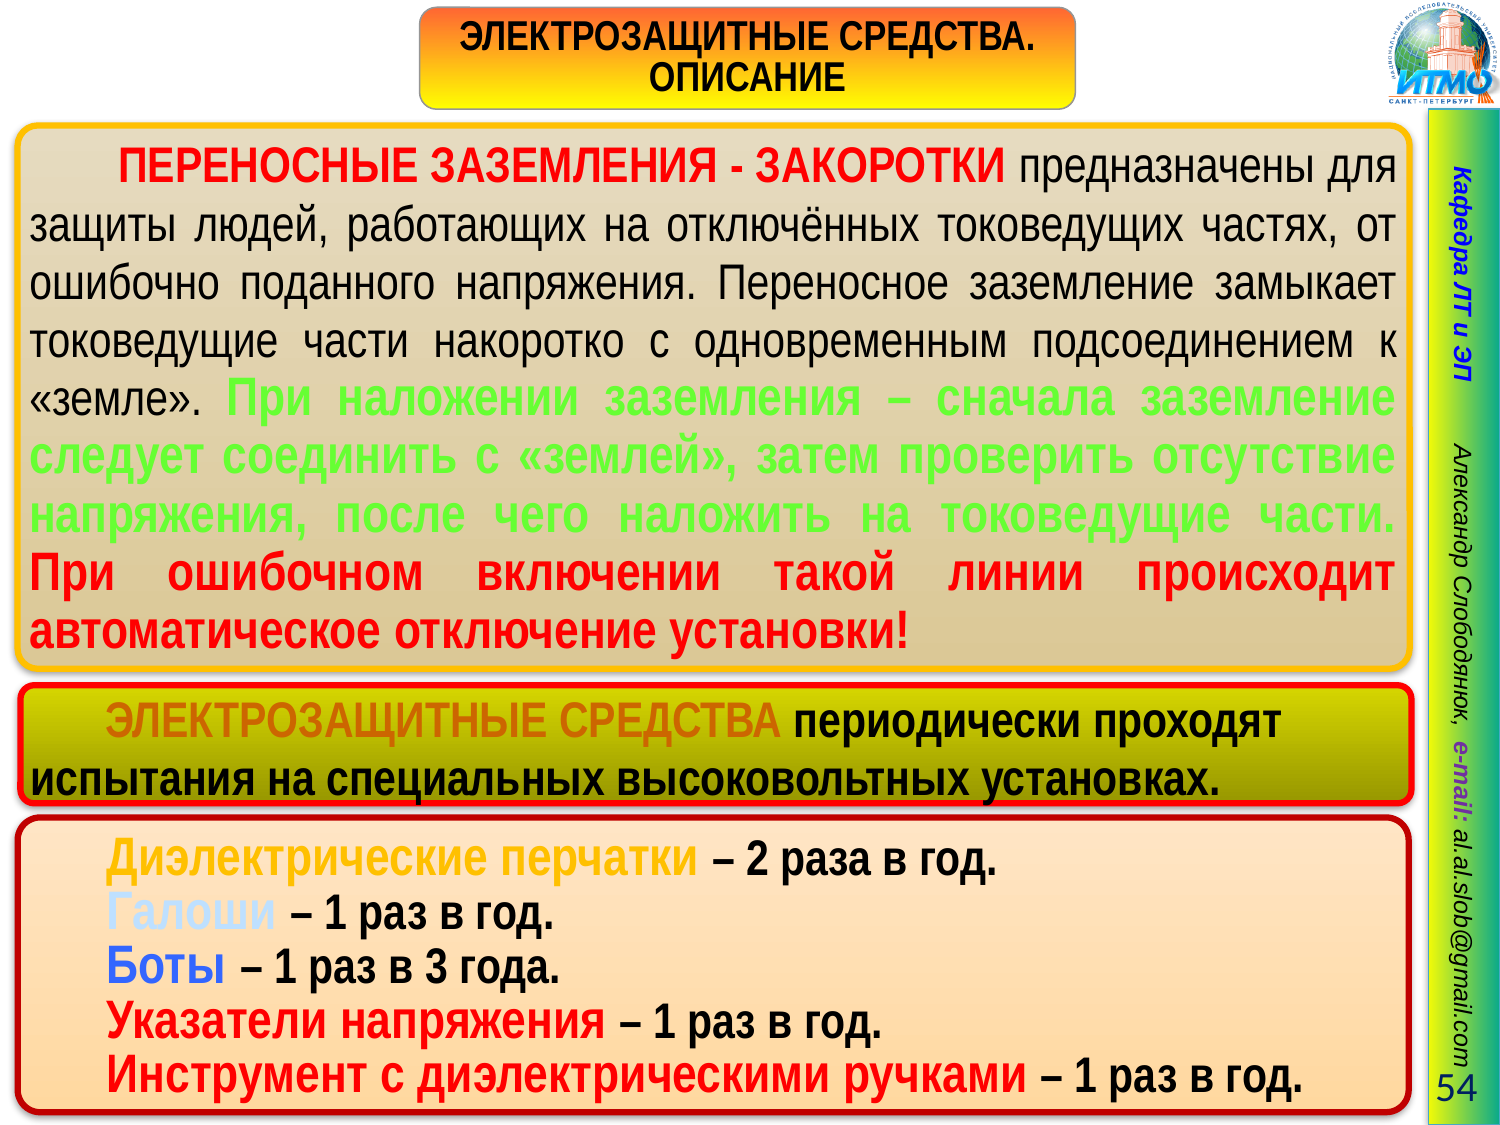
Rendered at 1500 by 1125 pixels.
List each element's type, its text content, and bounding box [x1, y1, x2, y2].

text_box ЭЛЕКТРОЗАЩИТНЫЕ СРЕДСТВА. ОПИСАНИЕ [419, 7, 1076, 110]
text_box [1382, 0, 1500, 1125]
text_box Диэлектрические перчатки – 2 раза в год. Галоши – 1 раз в год. Боты – 1 раз в 3 года. Указатели напряжения – 1 раз в год. Инструмент с диэлектрическими ручками – 1 раз в год. [16, 816, 1376, 1114]
text_box ЭЛЕКТРОЗАЩИТНЫЕ СРЕДСТВА периодически проходят испытания на специальных высоковольтных установках. [19, 684, 1376, 805]
text_box ПЕРЕНОСНЫЕ ЗАЗЕМЛЕНИЯ - ЗАКОРОТКИ предназначены для защиты людей, работающих на отключённых токоведущих частях, от ошибочно поданного напряжения. Переносное заземление замыкает токоведущие части накоротко с одновременным подсоединением к «земле». При наложении заземления – сначала заземление следует соединить с «землей», затем проверить отсутствие напряжения, после чего наложить на токоведущие части. При ошибочном включении такой линии происходит автоматическое отключение установки! [16, 124, 1376, 670]
